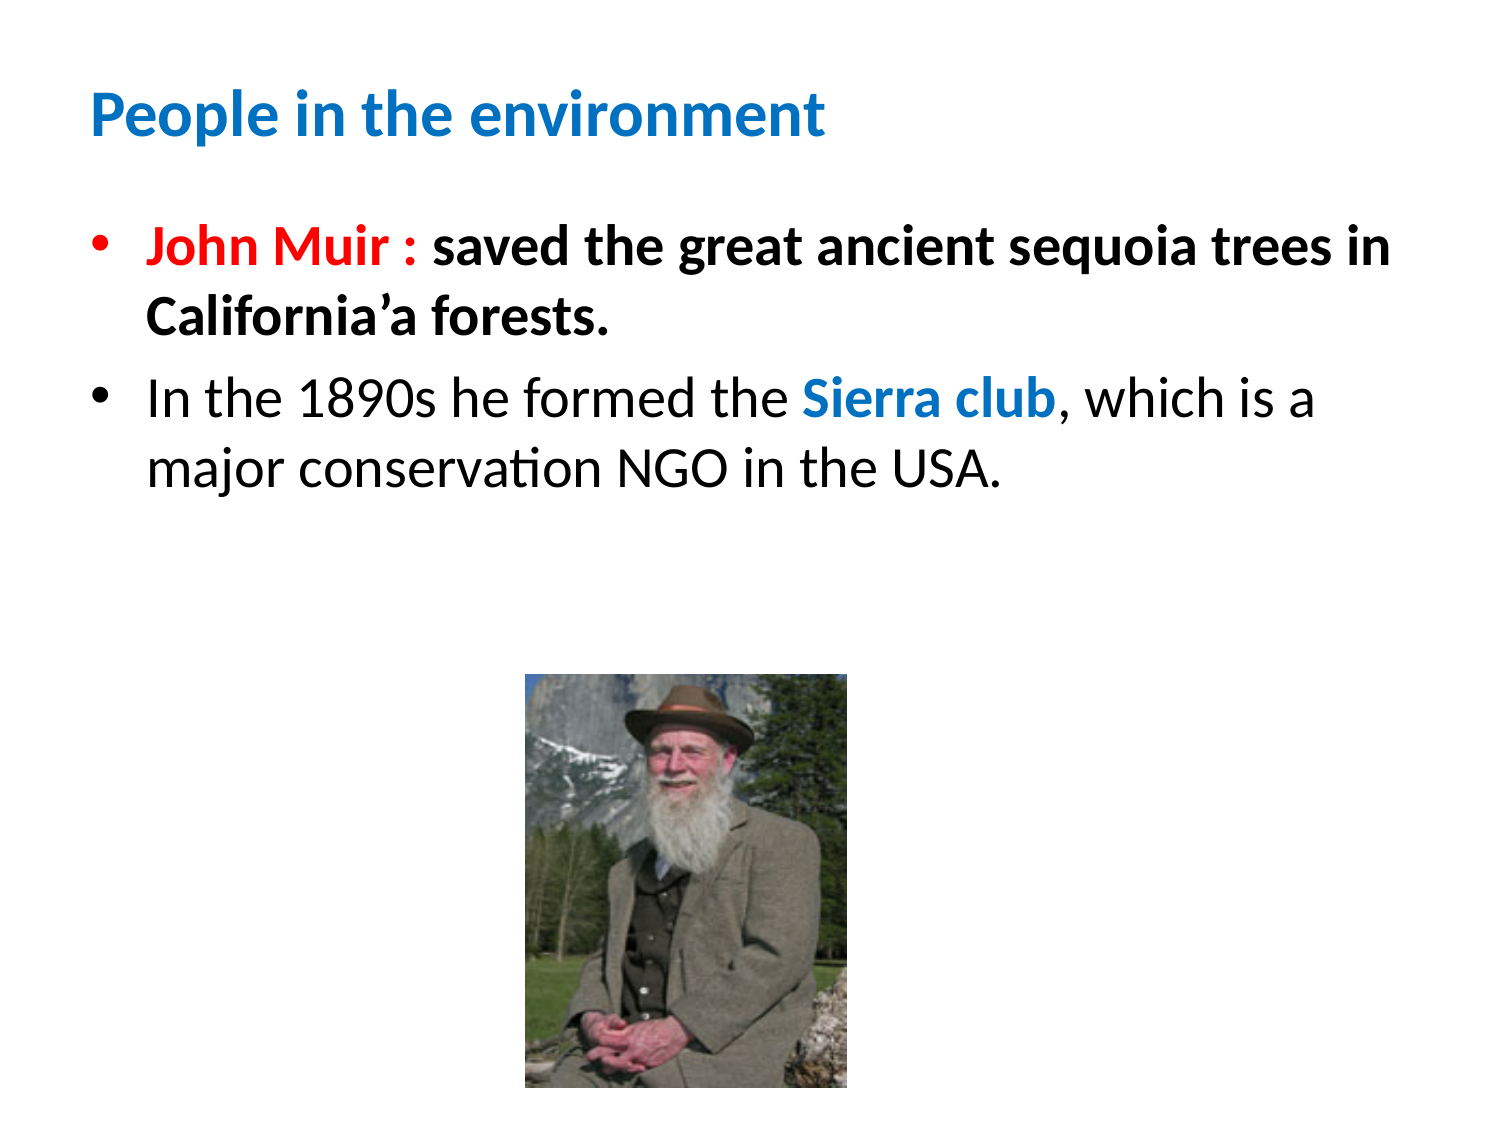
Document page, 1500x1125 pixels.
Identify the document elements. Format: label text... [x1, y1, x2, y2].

picture [524, 674, 847, 1088]
list John Muir : saved the great ancient sequoia trees in California’a forests. In the 1890s he formed the Sierra club, which is a major conservation NGO in the USA. [75, 200, 1423, 613]
title People in the environment [75, 45, 1423, 175]
